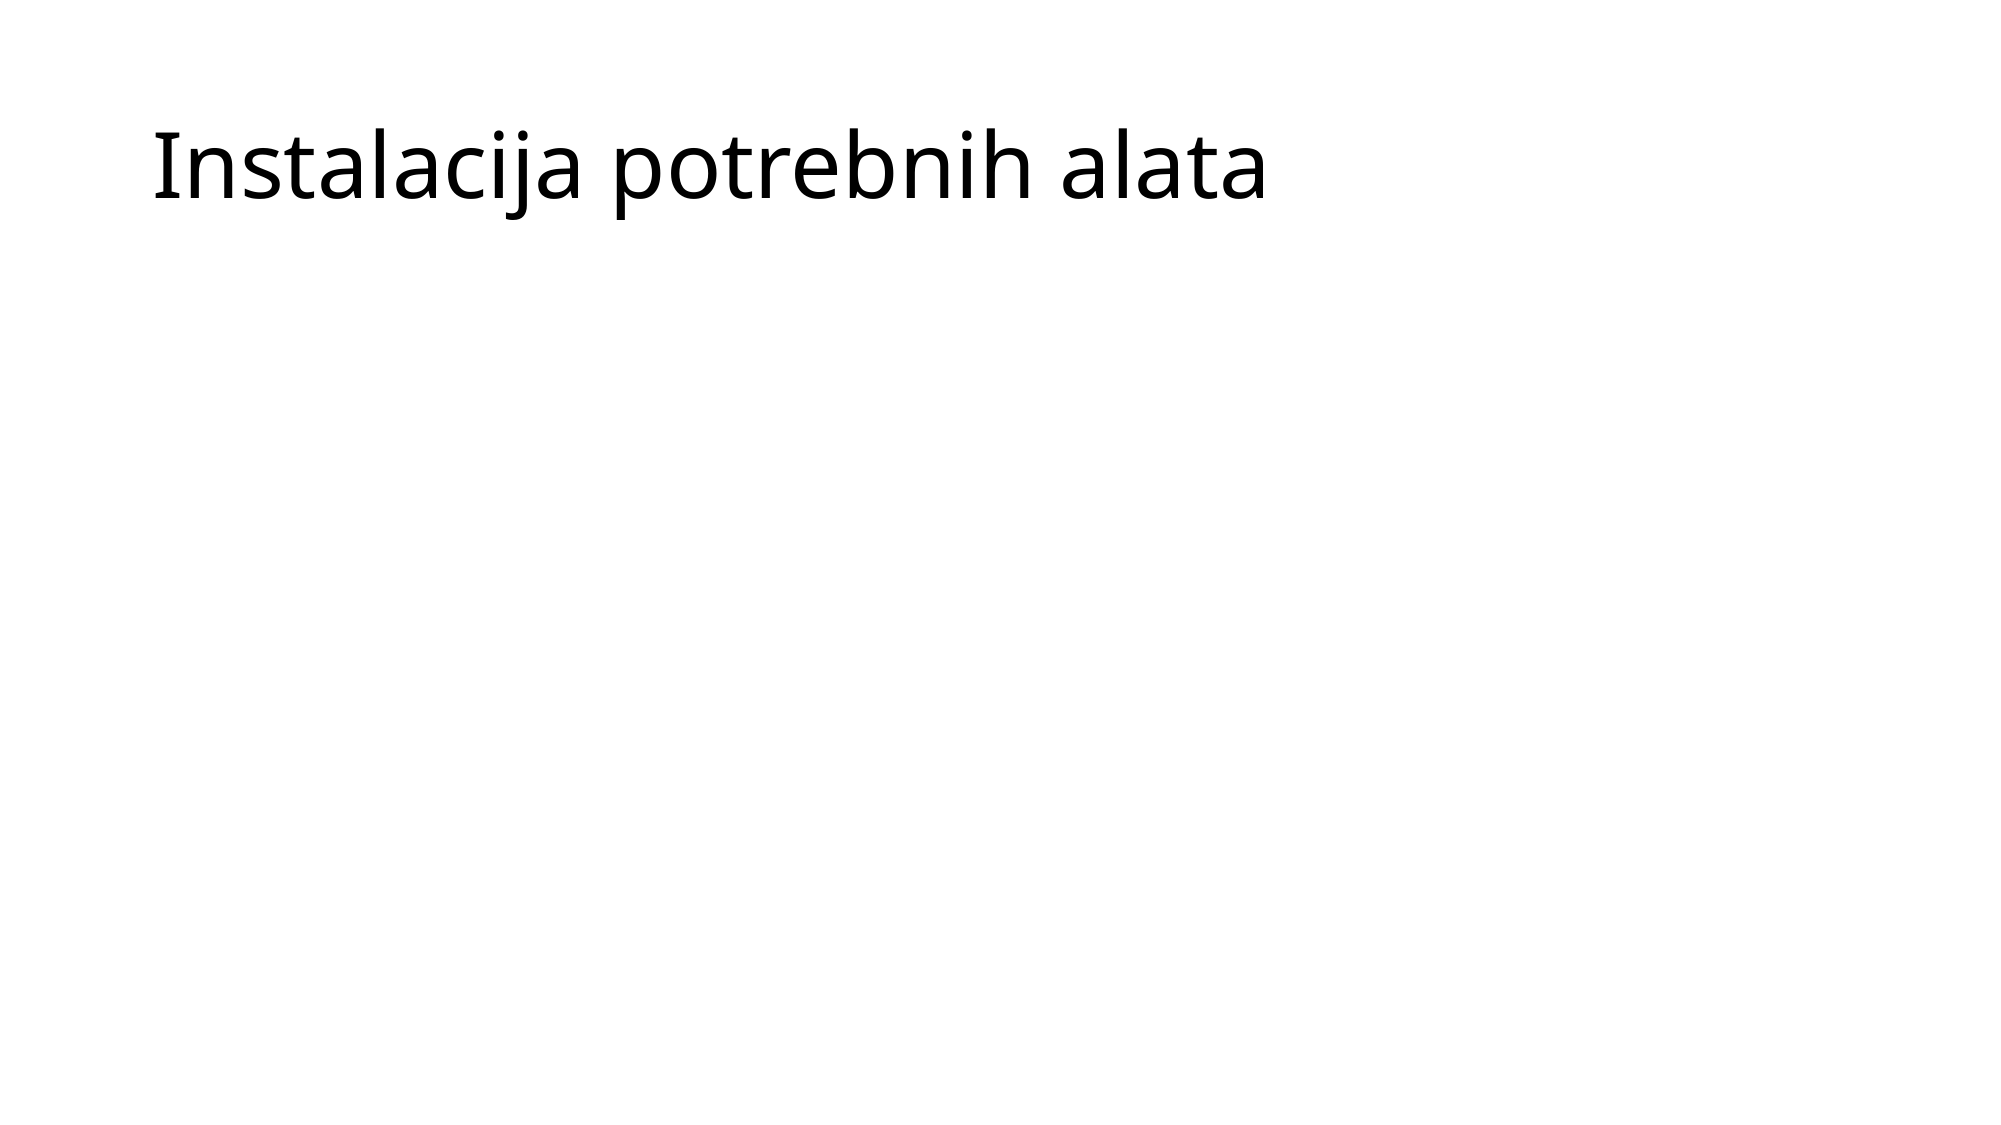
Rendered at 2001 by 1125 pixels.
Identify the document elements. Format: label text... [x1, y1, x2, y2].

title Instalacija potrebnih alata [137, 59, 1863, 278]
